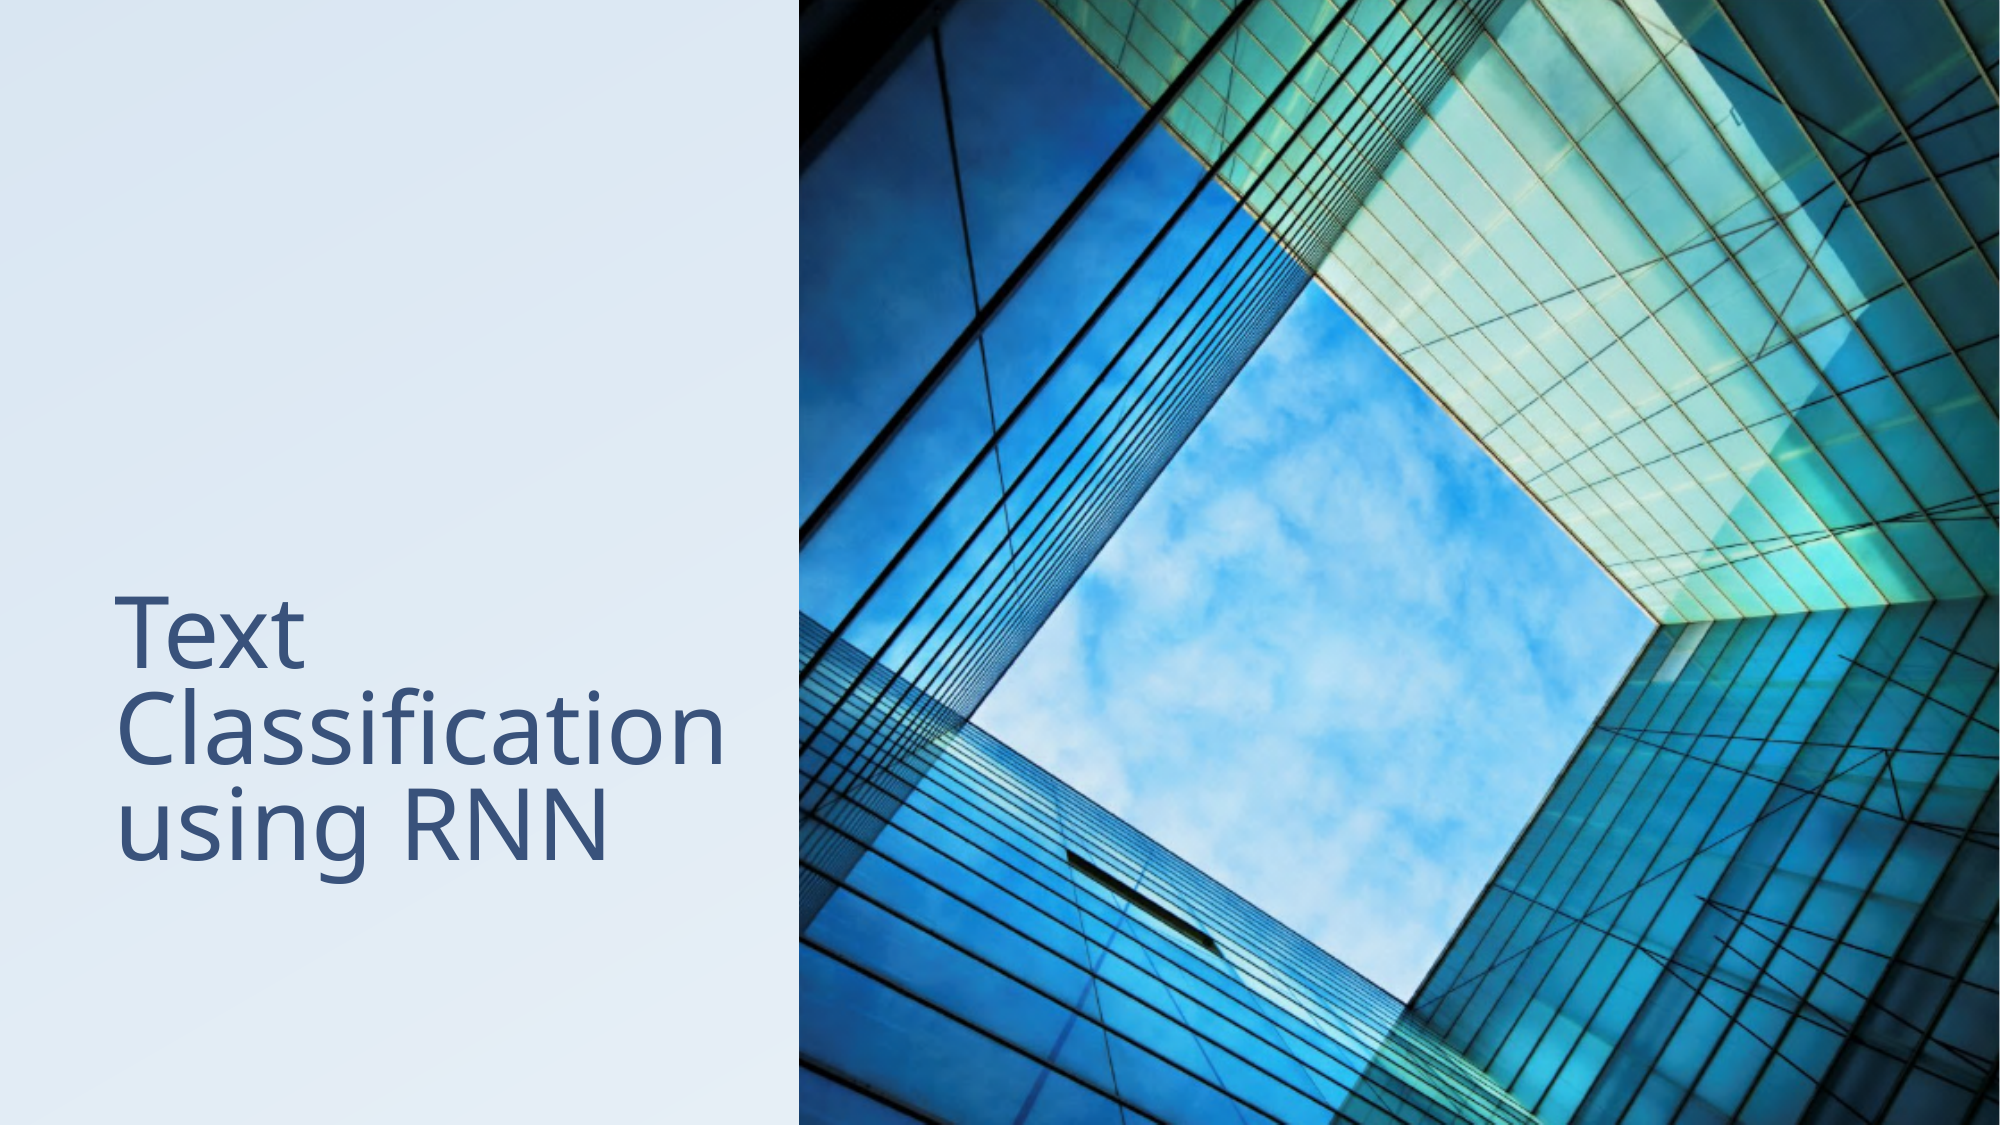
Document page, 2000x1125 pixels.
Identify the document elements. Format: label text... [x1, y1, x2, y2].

title Text Classification using RNN [99, 112, 750, 888]
picture [799, 0, 2000, 1125]
